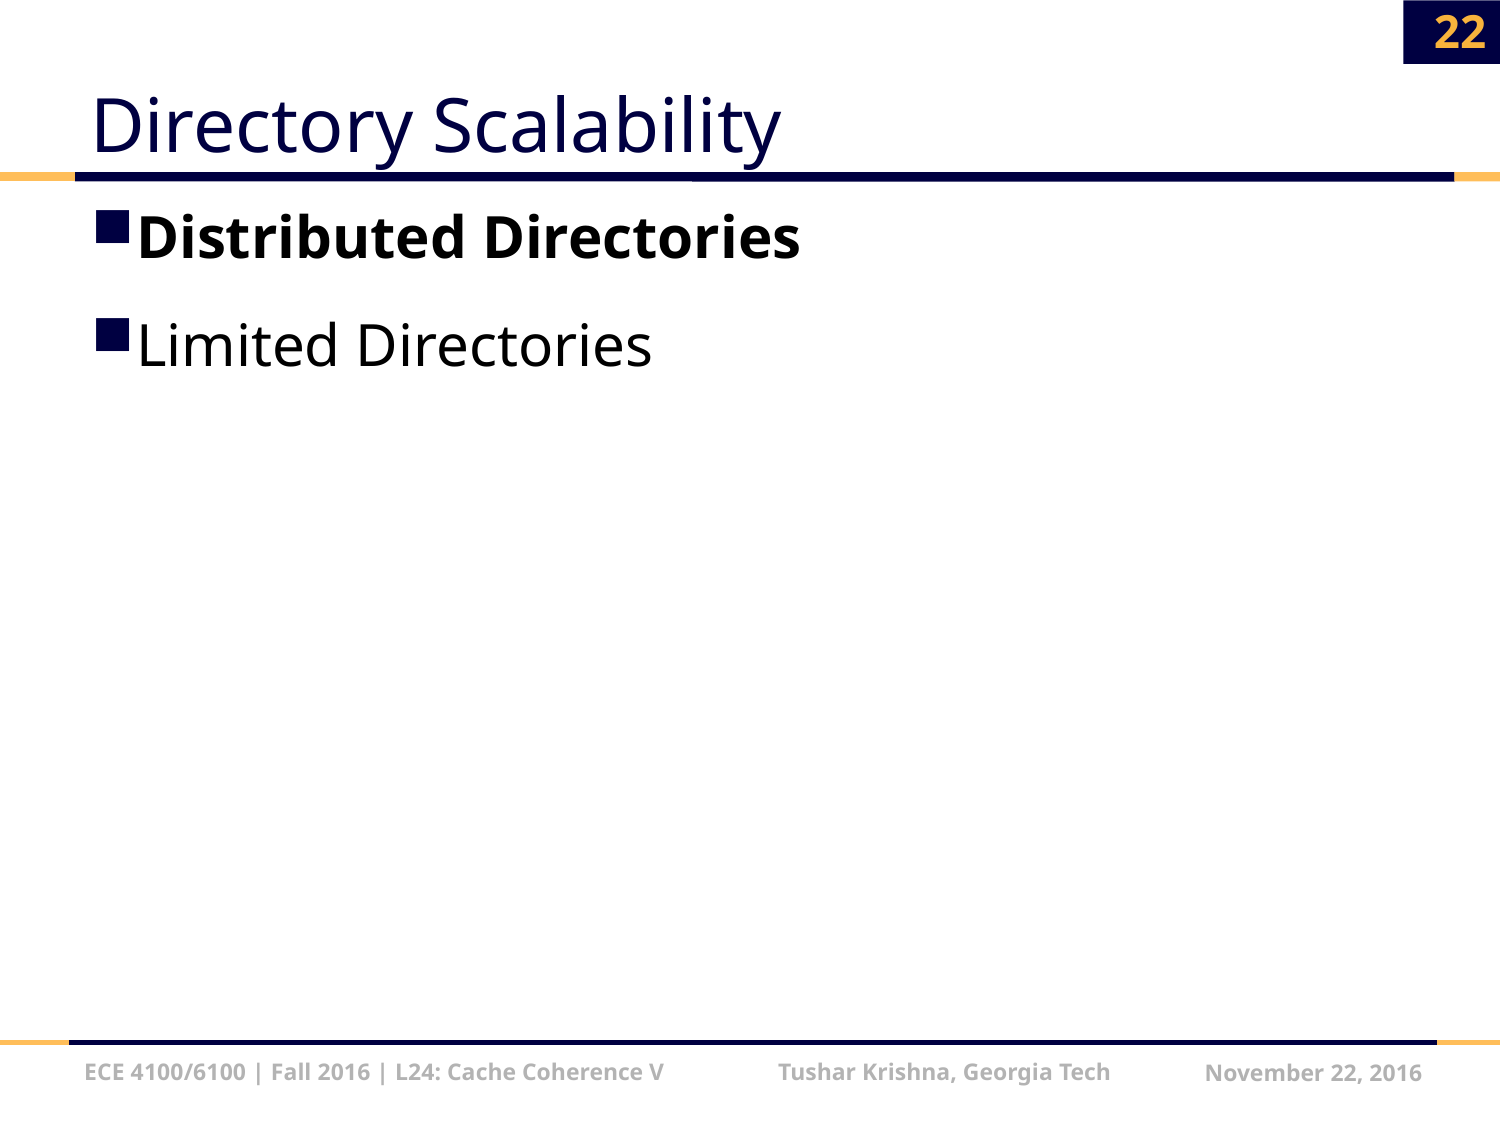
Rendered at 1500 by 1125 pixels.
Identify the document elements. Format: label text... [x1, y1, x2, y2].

title Directory Scalability [75, 24, 1302, 175]
slide_number 22 [1401, 4, 1500, 64]
footer ECE 4100/6100 | Fall 2016 | L24: Cache Coherence V Tushar Krishna, Georgia Tech [69, 1042, 1183, 1103]
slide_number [1183, 1042, 1438, 1103]
list Distributed Directories Limited Directories [75, 192, 1438, 1030]
